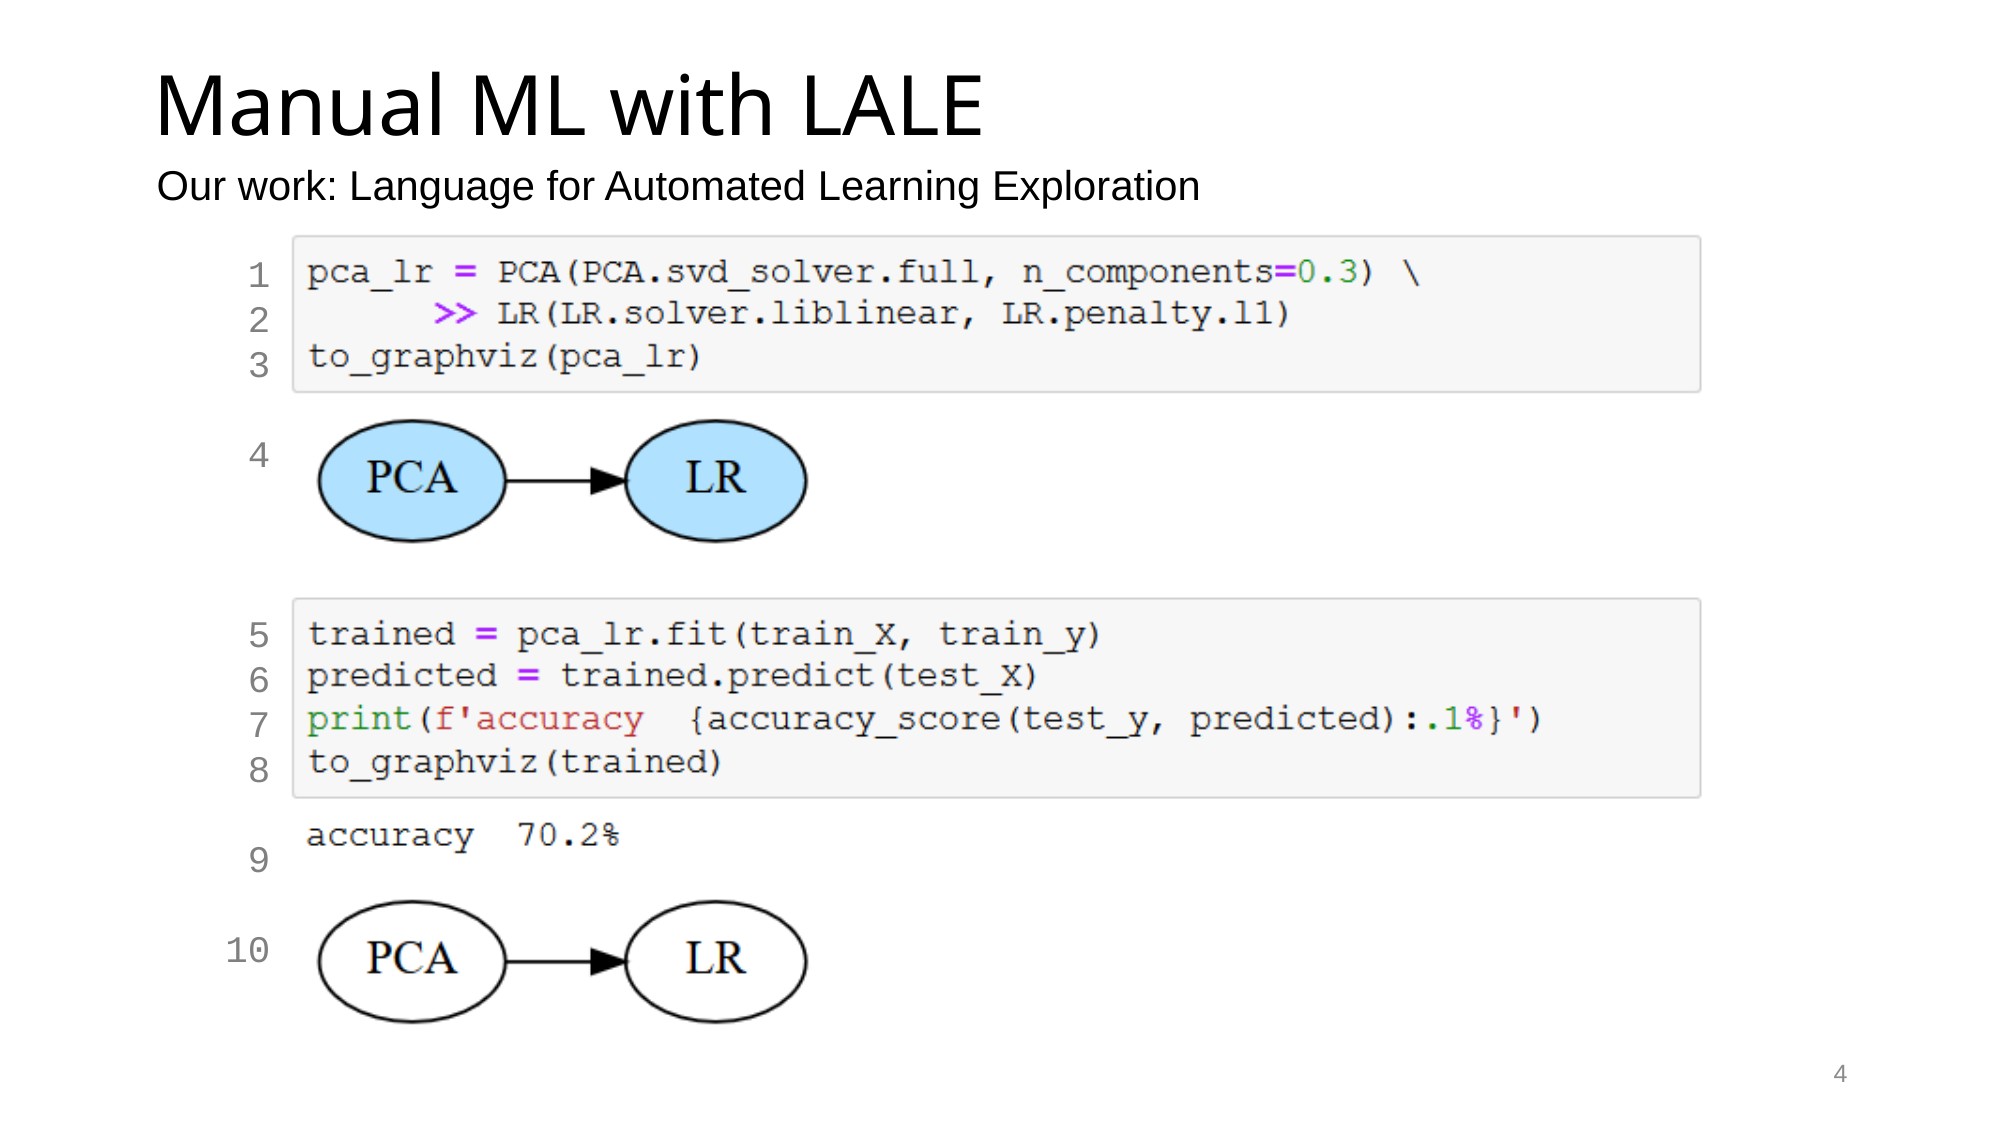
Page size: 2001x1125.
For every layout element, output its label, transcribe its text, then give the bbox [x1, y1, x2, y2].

picture [285, 230, 1715, 1030]
text_box Our work: Language for Automated Learning Exploration [141, 151, 1217, 217]
slide_number 4 [1412, 1042, 1863, 1103]
text_box 1 2 3 4 5 6 7 8 9 10 [210, 242, 285, 978]
title Manual ML with Lale [138, 0, 1433, 218]
